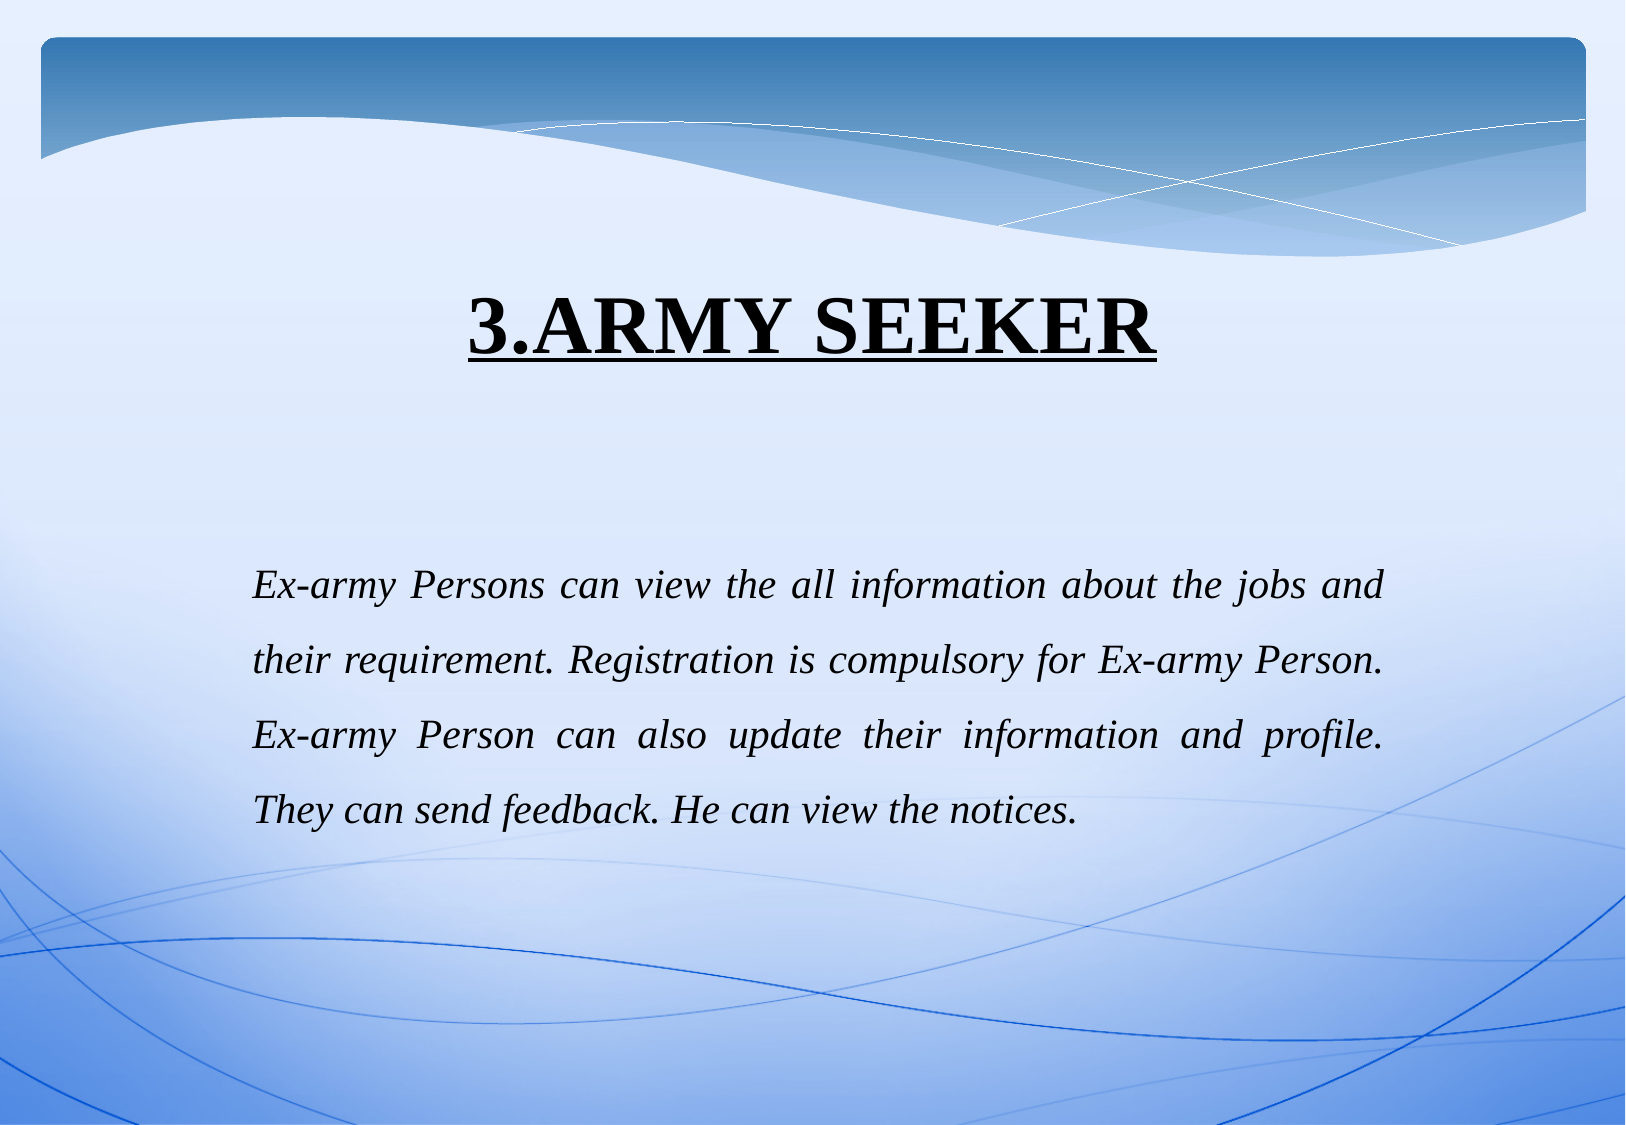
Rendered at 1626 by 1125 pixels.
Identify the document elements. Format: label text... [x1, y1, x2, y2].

text_box Ex-army Persons can view the all information about the jobs and their requirement. Registration is compulsory for Ex-army Person. Ex-army Person can also update their information and profile. They can send feedback. He can view the notices. [237, 524, 1400, 840]
text_box 3.ARMY SEEKER [137, 212, 1488, 378]
